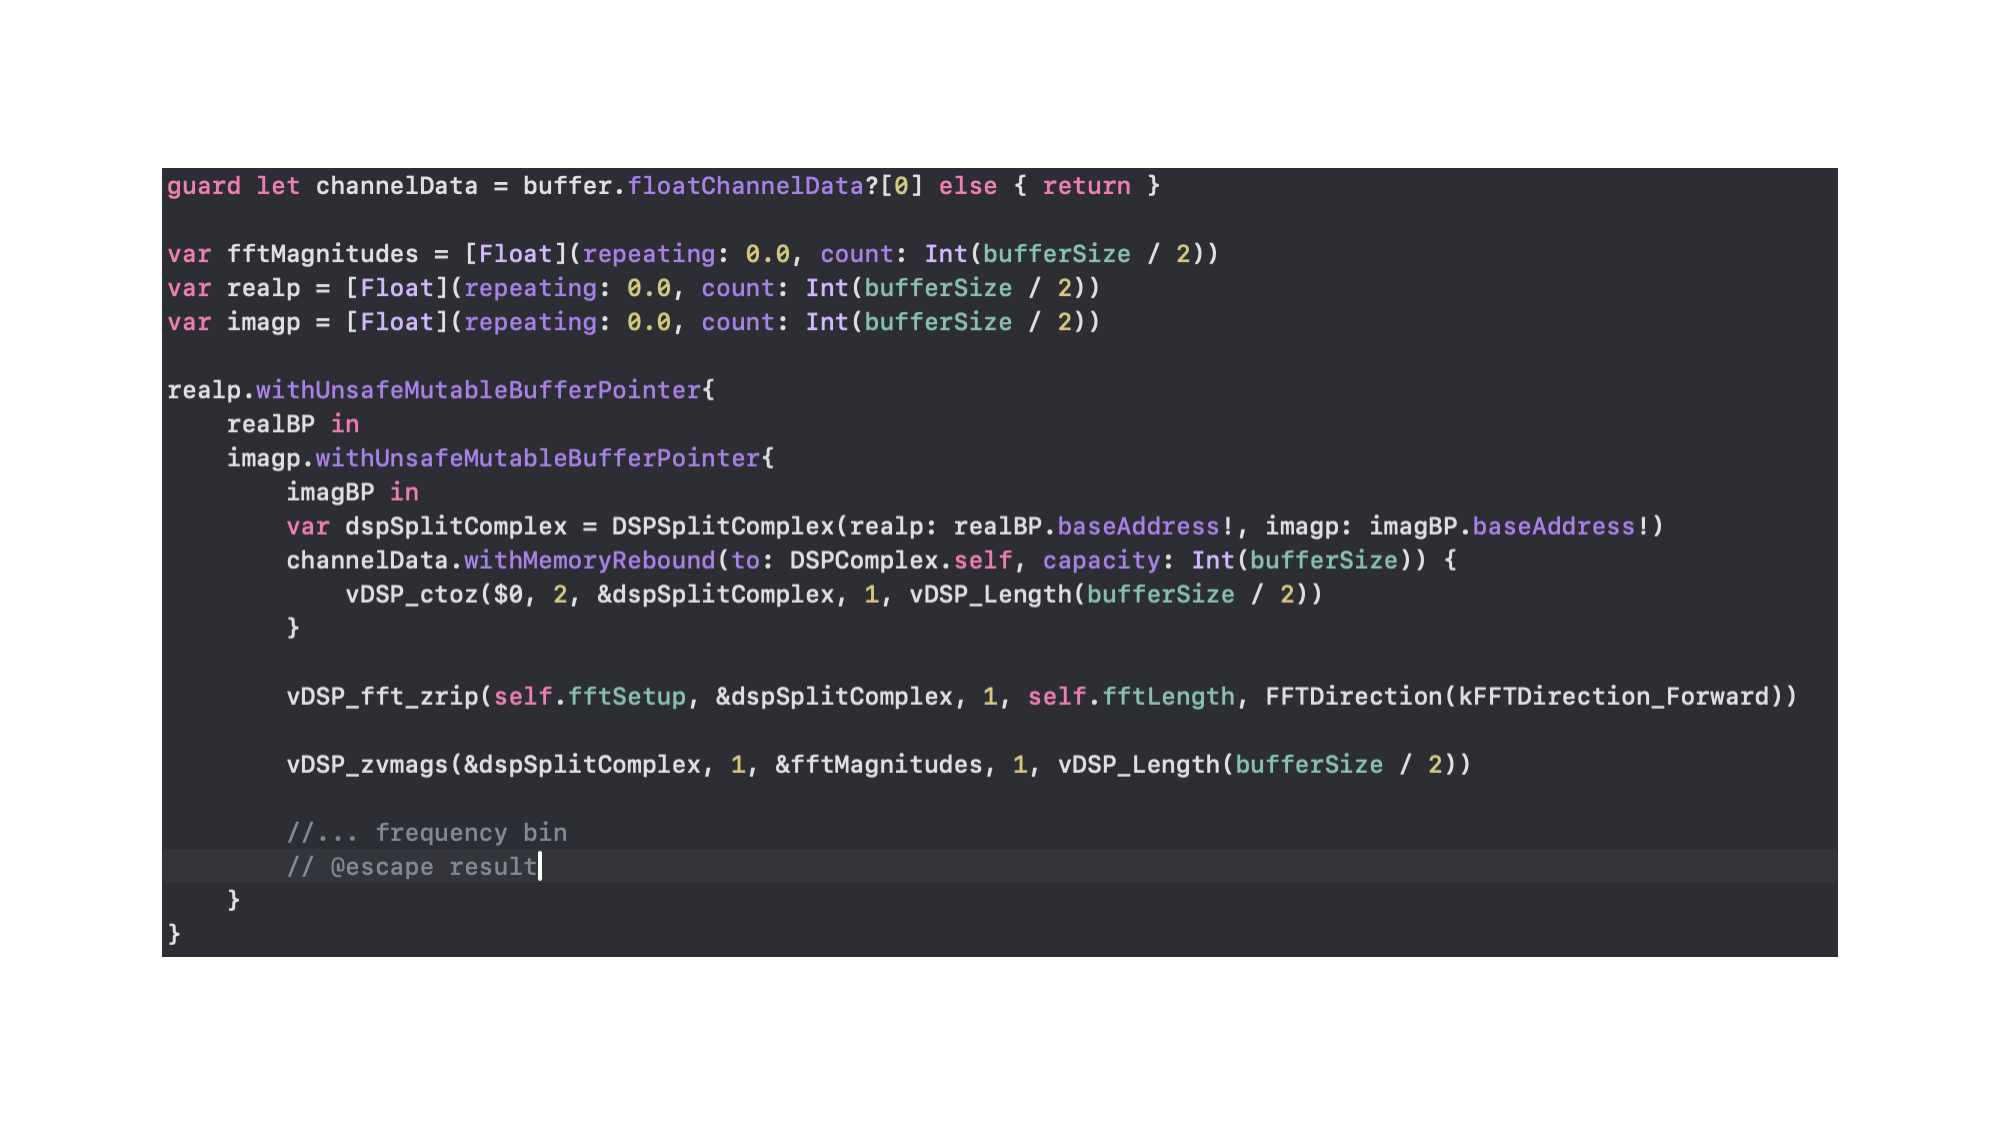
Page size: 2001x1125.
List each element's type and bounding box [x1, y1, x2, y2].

picture [162, 168, 1838, 957]
